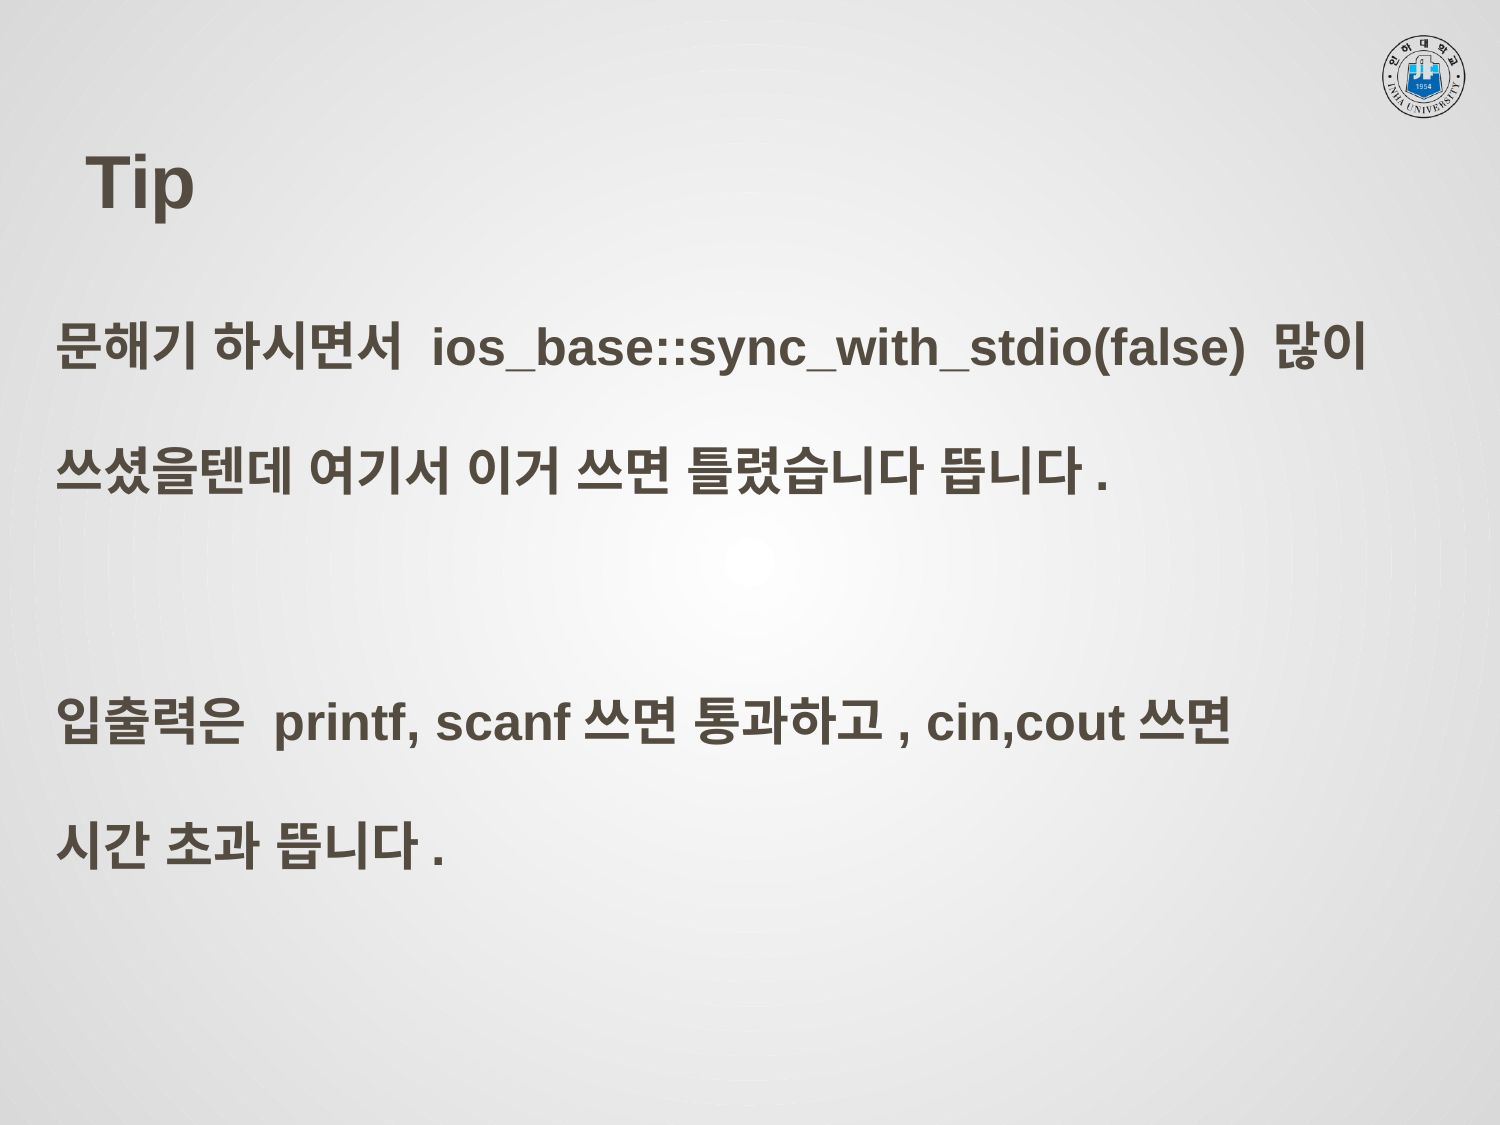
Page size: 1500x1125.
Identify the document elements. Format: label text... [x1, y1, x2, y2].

text_box Tip [71, 125, 212, 231]
picture [1369, 18, 1477, 134]
text_box 문해기 하시면서 ios_base::sync_with_stdio(false) 많이 쓰셨을텐데 여기서 이거 쓰면 틀렸습니다 뜹니다. 입출력은 printf, scanf쓰면 통과하고, cin,cout쓰면 시간 초과 뜹니다. [40, 243, 1385, 1008]
